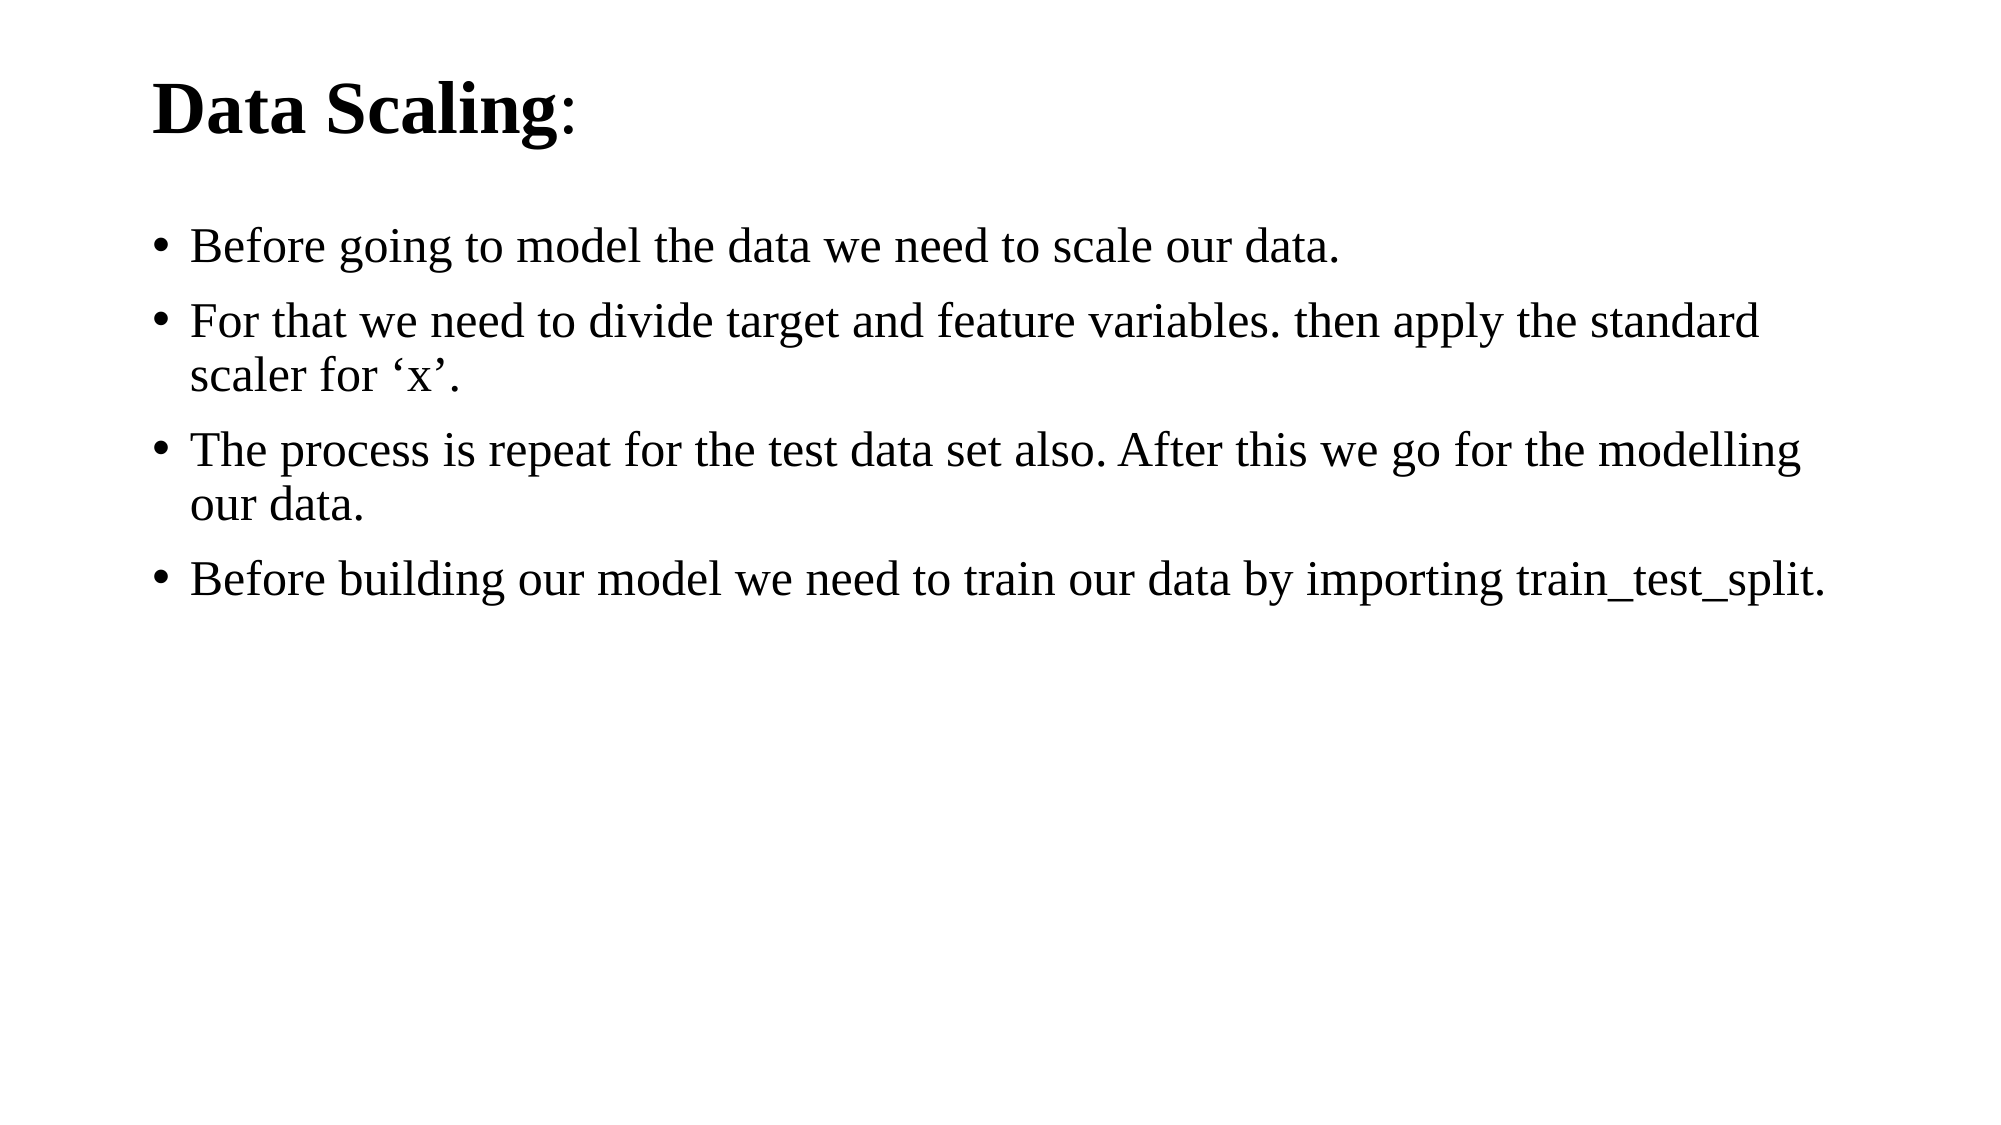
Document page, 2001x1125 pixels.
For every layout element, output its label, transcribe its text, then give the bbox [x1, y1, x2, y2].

list Before going to model the data we need to scale our data. For that we need to divide target and feature variables. then apply the standard scaler for ‘x’. The process is repeat for the test data set also. After this we go for the modelling our data. Before building our model we need to train our data by importing train_test_split. [137, 212, 1863, 1014]
title Data Scaling: [137, 59, 1863, 158]
